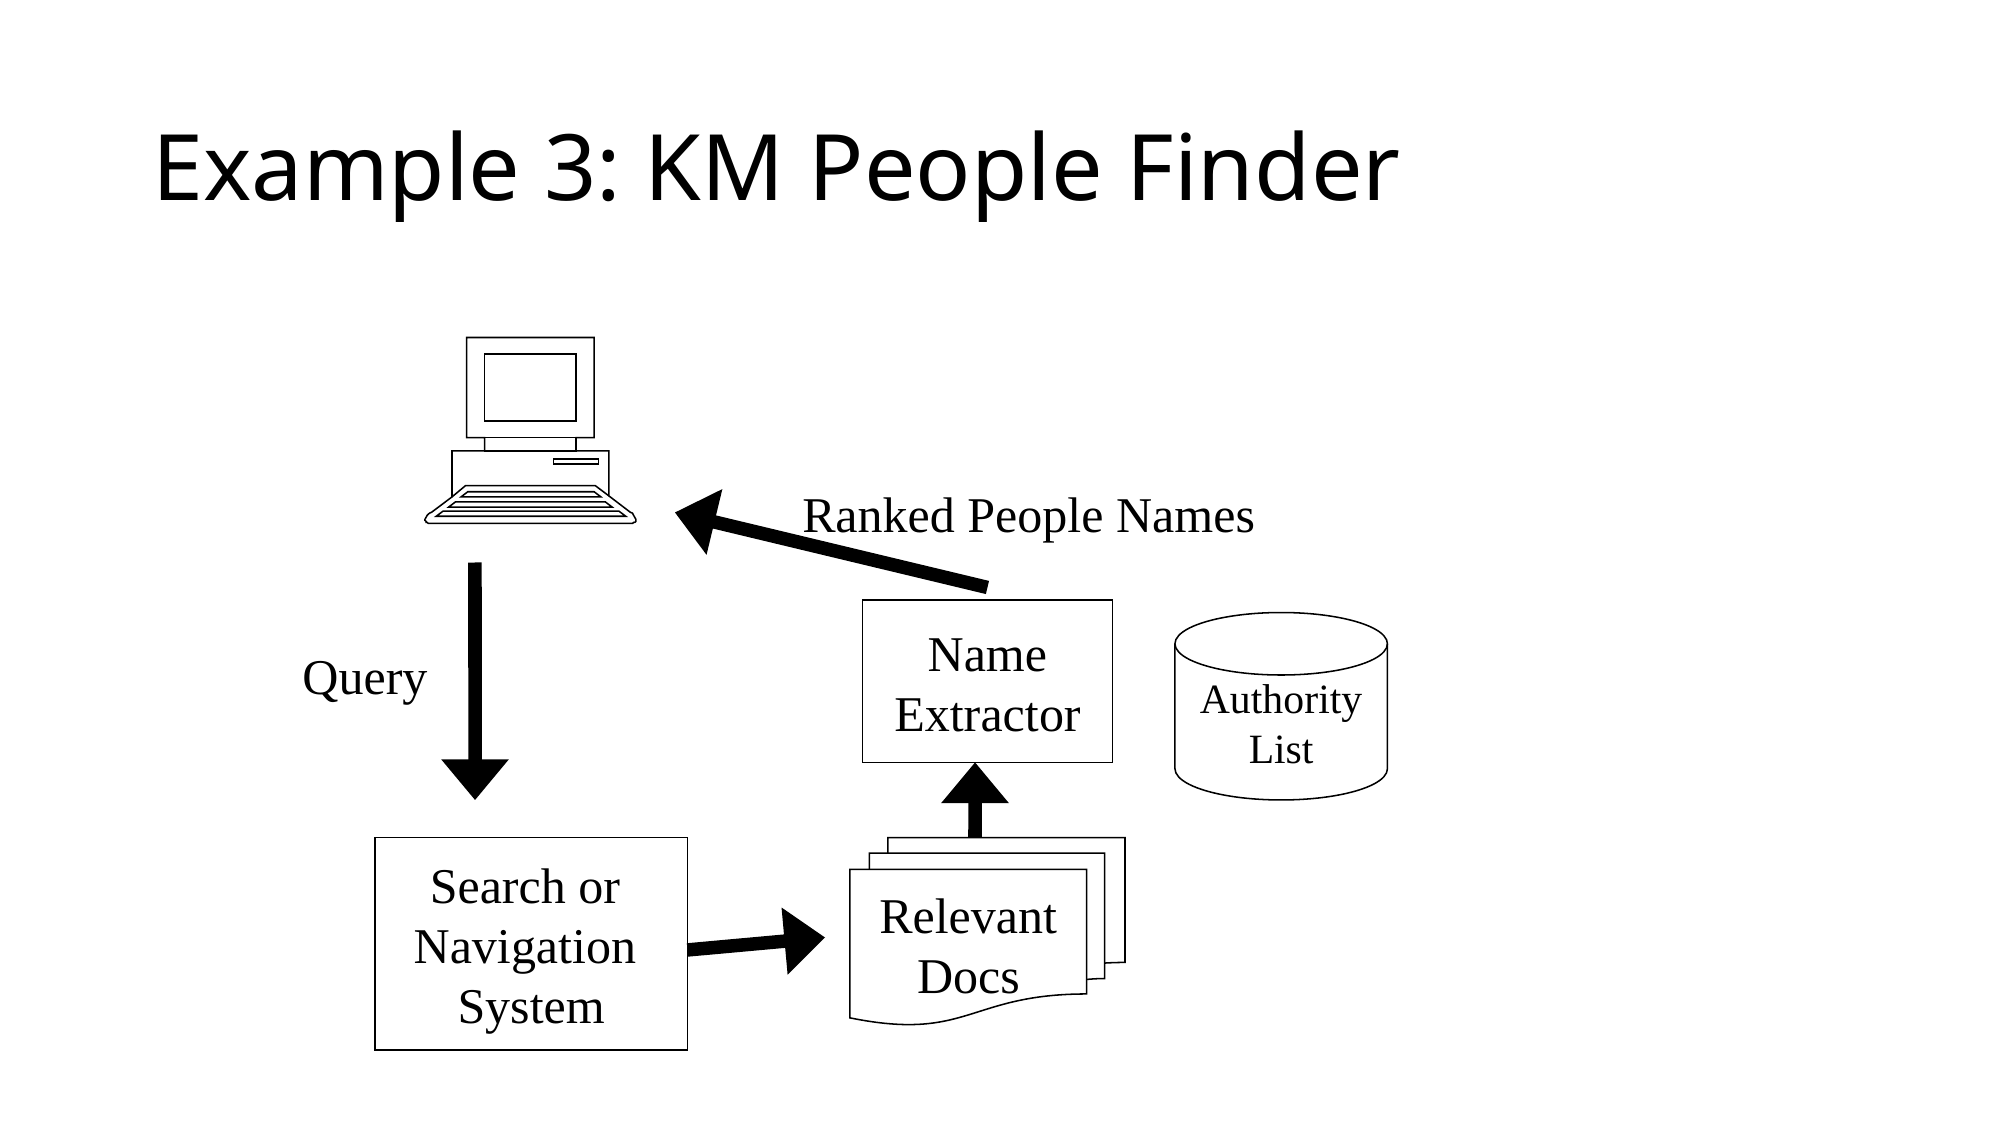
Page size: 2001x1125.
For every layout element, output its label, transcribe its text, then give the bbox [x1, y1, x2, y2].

text_box Ranked People Names [787, 474, 1270, 550]
text_box Relevant Docs [849, 837, 1126, 1025]
text_box [464, 562, 486, 800]
title Example 3: KM People Finder [137, 62, 1863, 280]
text_box [687, 928, 826, 951]
text_box [424, 337, 636, 524]
text_box Query [287, 637, 443, 713]
text_box Search or Navigation System [374, 837, 688, 1050]
text_box Name Extractor [862, 599, 1113, 763]
text_box Authority List [1174, 612, 1388, 800]
text_box [675, 505, 787, 540]
text_box [964, 762, 986, 838]
